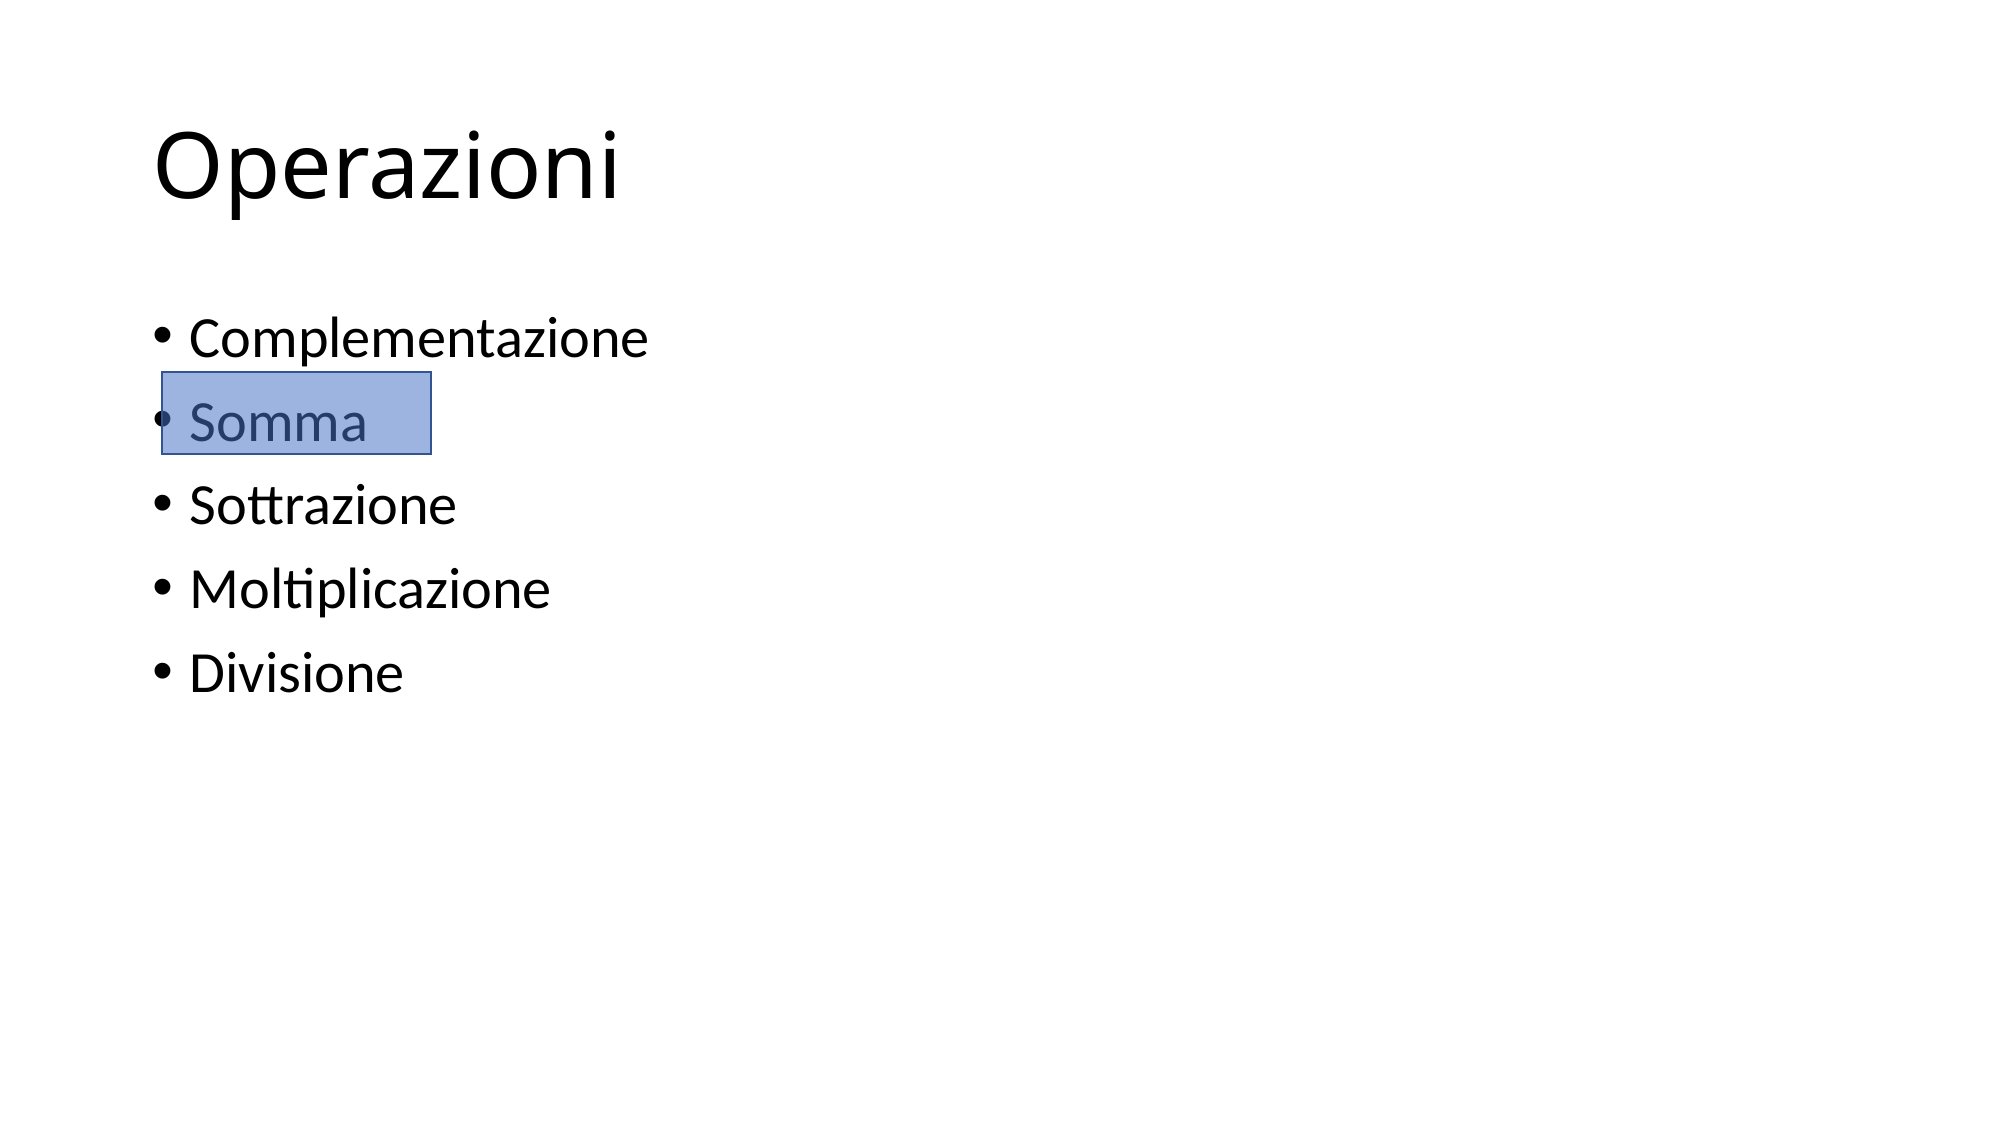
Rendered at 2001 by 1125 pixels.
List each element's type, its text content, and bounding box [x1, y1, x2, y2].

list Complementazione Somma Sottrazione Moltiplicazione Divisione [137, 299, 1863, 1014]
title Operazioni [137, 59, 1863, 278]
text_box [161, 371, 432, 455]
